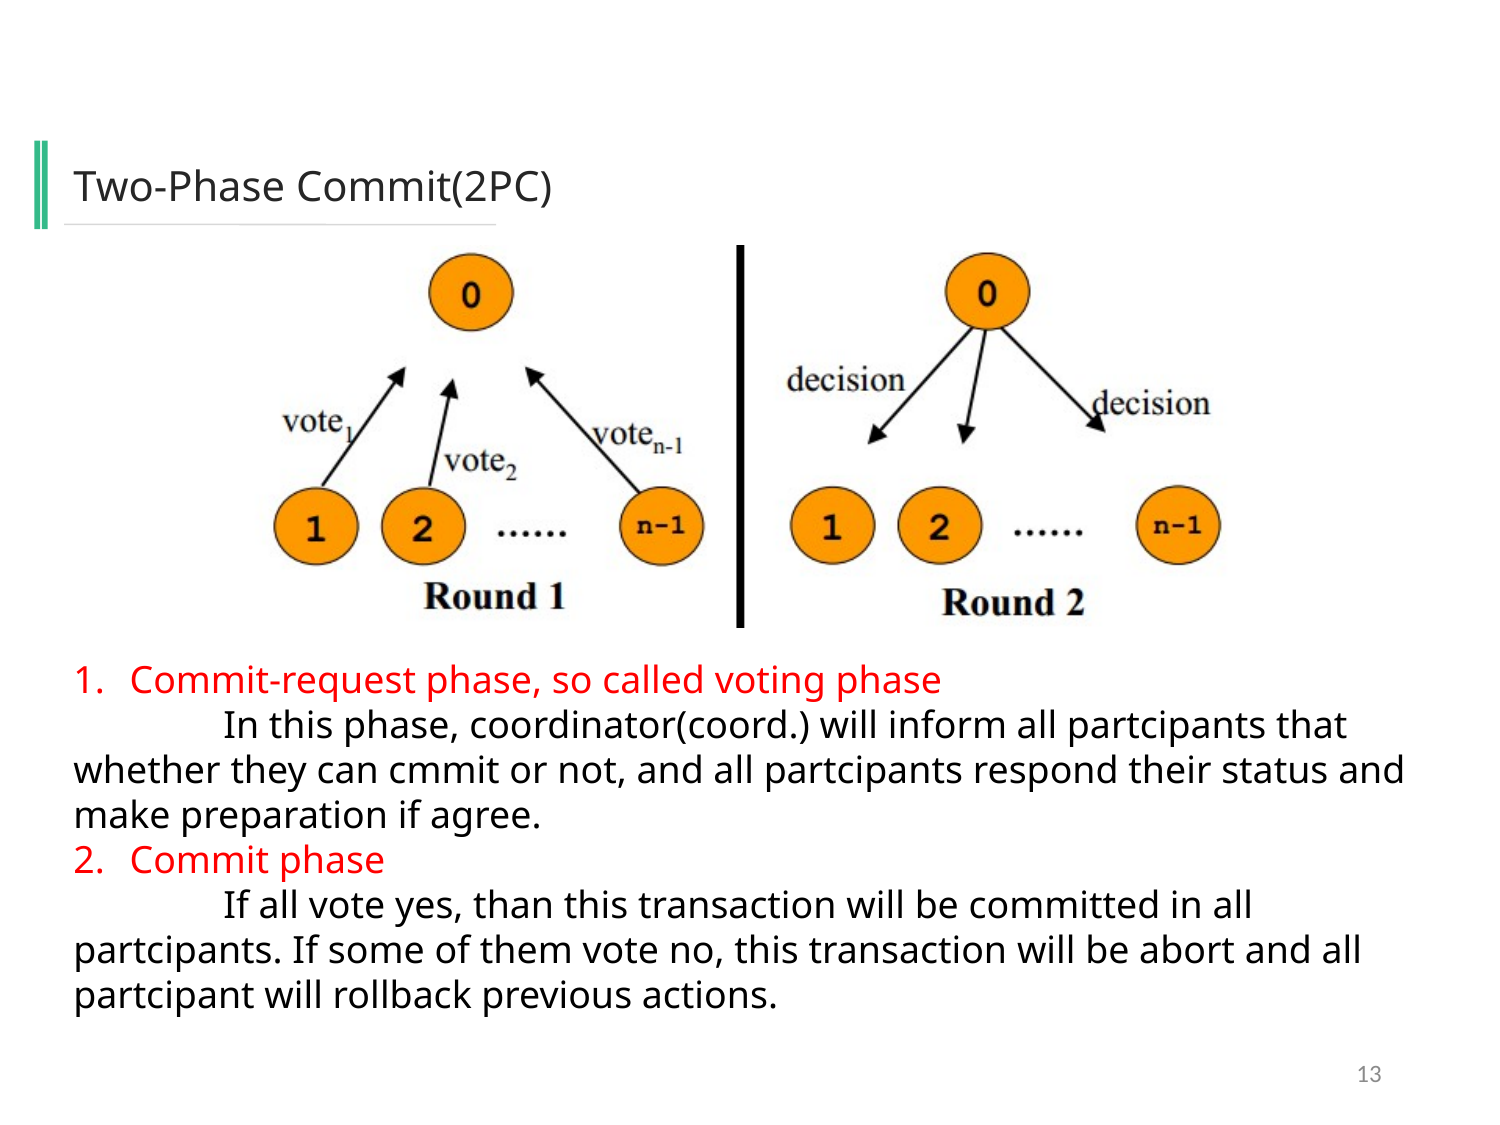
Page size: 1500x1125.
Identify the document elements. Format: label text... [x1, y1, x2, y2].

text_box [34, 140, 48, 230]
slide_number 13 [1059, 1042, 1397, 1103]
text_box Commit-request phase, so called voting phase In this phase, coordinator(coord.) will inform all partcipants that whether they can cmmit or not, and all partcipants respond their status and make preparation if agree. Commit phase If all vote yes, than this transaction will be committed in all partcipants. If some of them vote no, this transaction will be abort and all partcipant will rollback previous actions. [58, 648, 1480, 1024]
picture [244, 245, 1256, 628]
text_box Two-Phase Commit(2PC) [58, 152, 997, 218]
